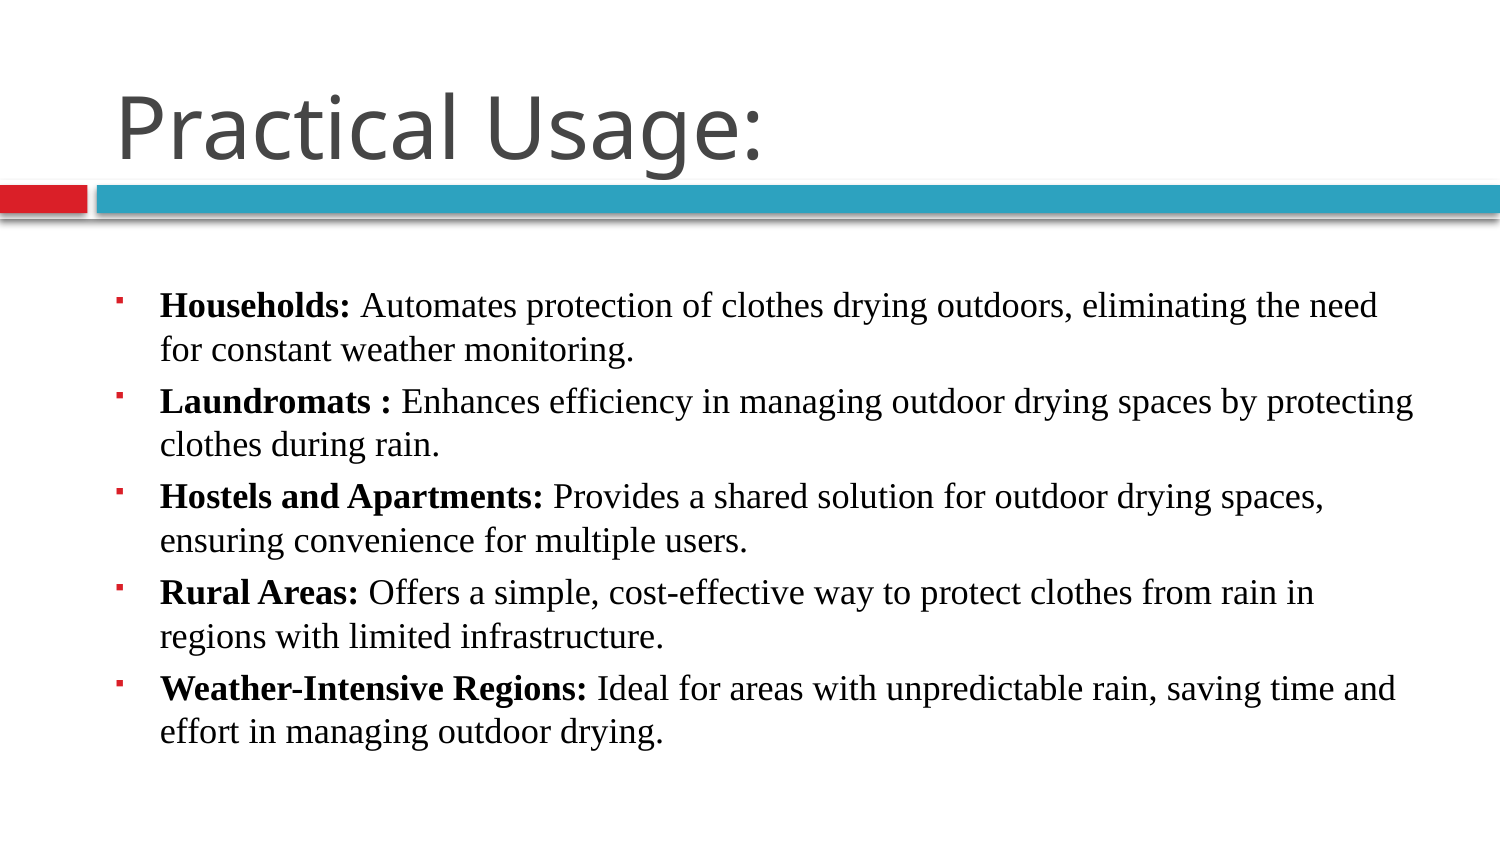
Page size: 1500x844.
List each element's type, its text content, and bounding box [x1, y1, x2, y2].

list Households: Automates protection of clothes drying outdoors, eliminating the need for constant weather monitoring. Laundromats : Enhances efficiency in managing outdoor drying spaces by protecting clothes during rain. Hostels and Apartments: Provides a shared solution for outdoor drying spaces, ensuring convenience for multiple users. Rural Areas: Offers a simple, cost-effective way to protect clothes from rain in regions with limited infrastructure. Weather-Intensive Regions: Ideal for areas with unpredictable rain, saving time and effort in managing outdoor drying. [99, 221, 1438, 760]
title Practical Usage: [99, 19, 1438, 185]
